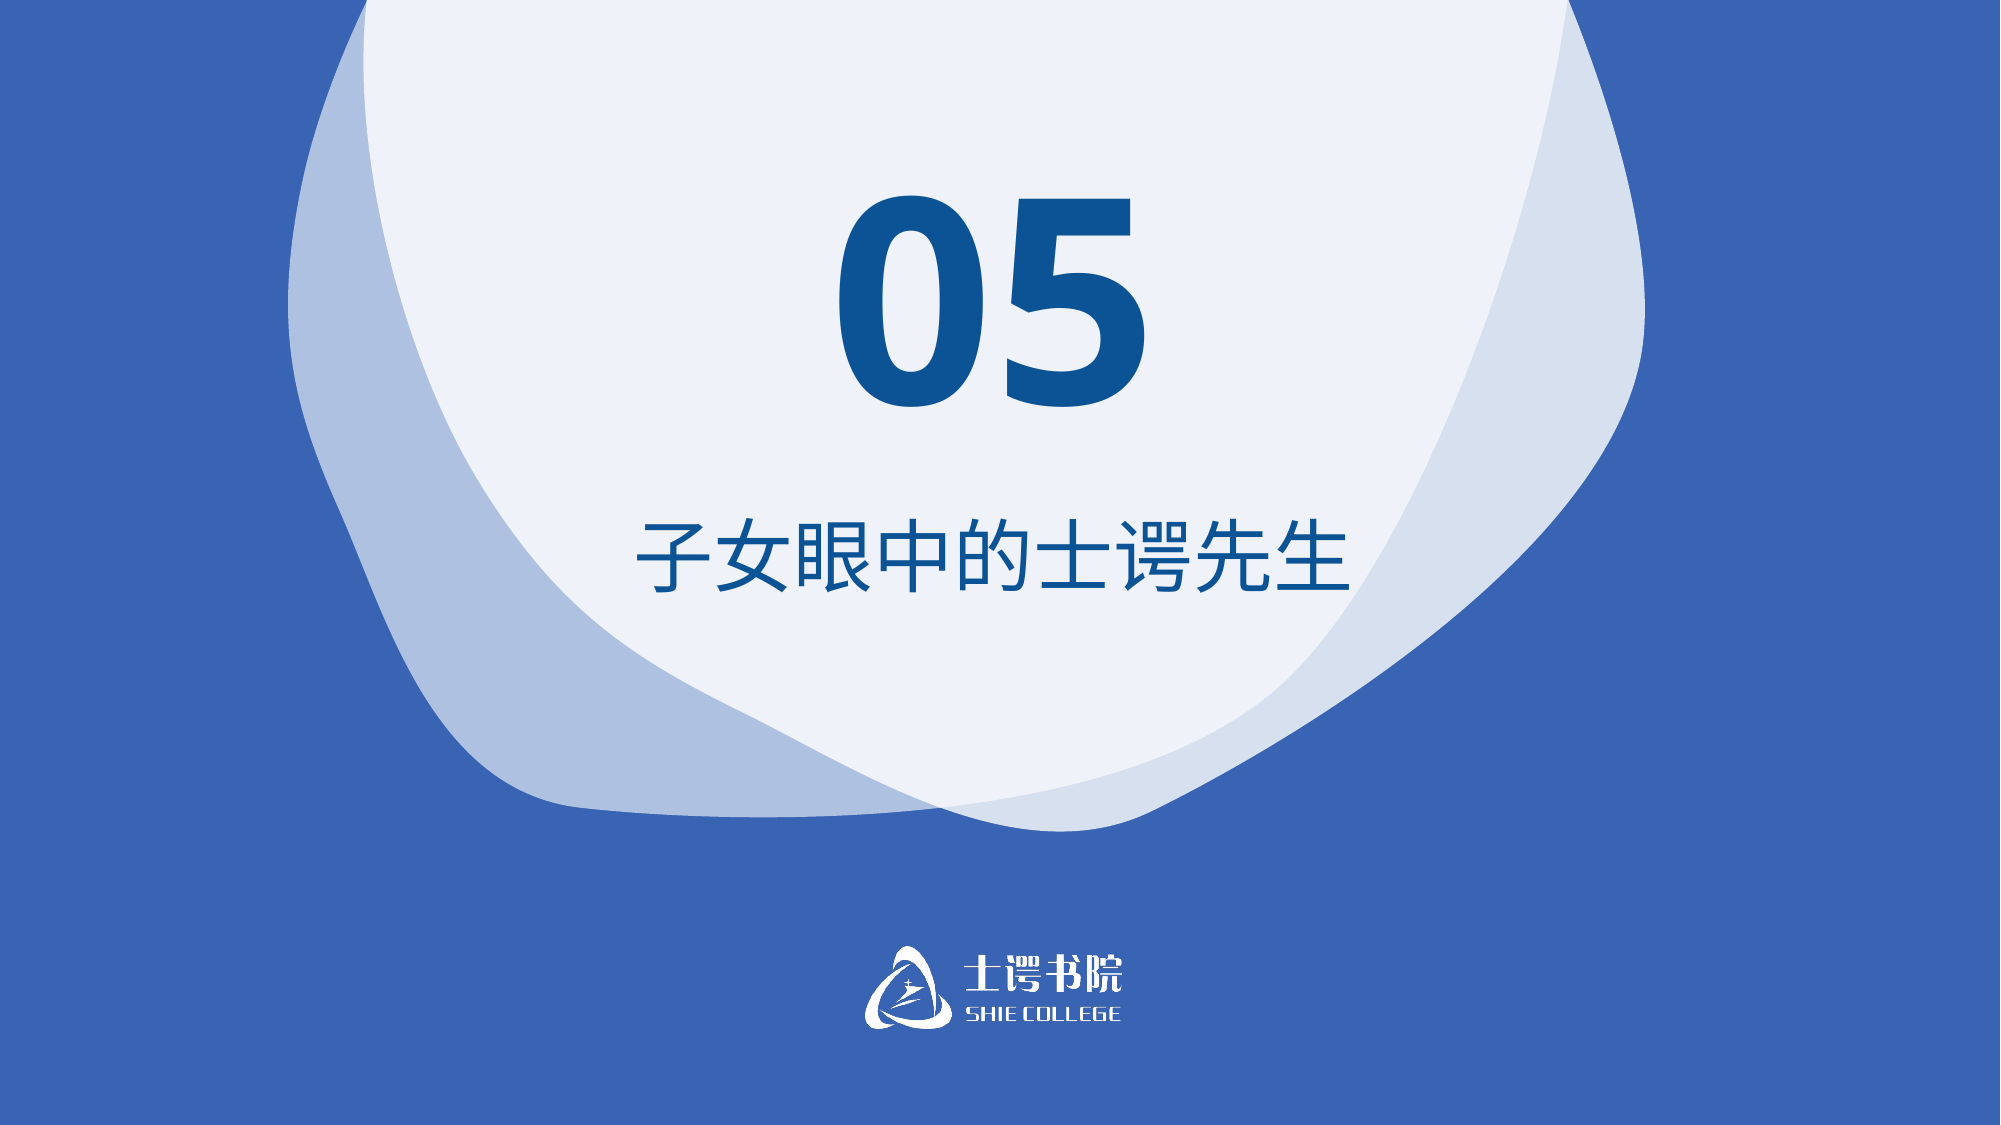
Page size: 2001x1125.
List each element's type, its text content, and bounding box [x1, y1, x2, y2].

list 子女眼中的士谔先生 [604, 498, 1383, 635]
picture [865, 946, 1122, 1029]
list 05 [754, 109, 1233, 498]
